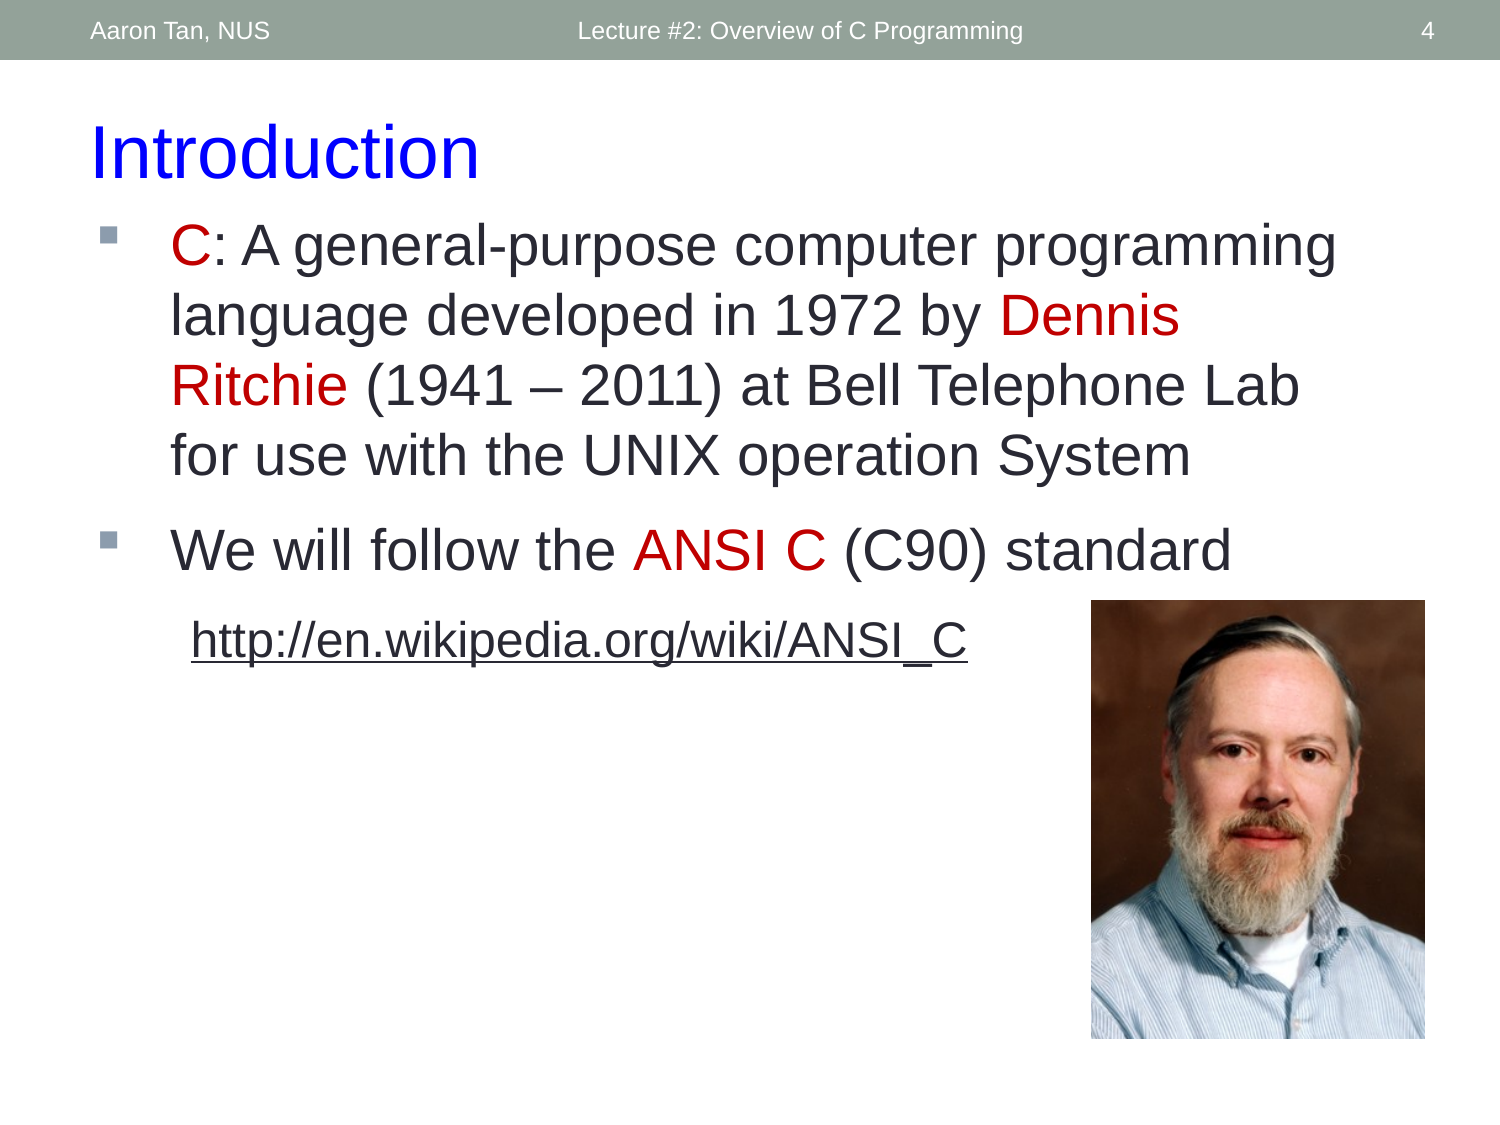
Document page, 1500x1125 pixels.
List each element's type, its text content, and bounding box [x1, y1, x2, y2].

text_box Introduction [74, 96, 1425, 202]
text_box C: A general-purpose computer programming language developed in 1972 by Dennis Ritchie (1941 – 2011) at Bell Telephone Lab for use with the UNIX operation System We will follow the ANSI C (C90) standard [80, 199, 1375, 624]
footer Lecture #2: Overview of C Programming [562, 3, 1238, 57]
text_box http://en.wikipedia.org/wiki/ANSI_C [175, 600, 1050, 709]
picture [1090, 599, 1426, 1040]
slide_number Aaron Tan, NUS [75, 3, 550, 57]
slide_number 4 [1308, 3, 1450, 57]
